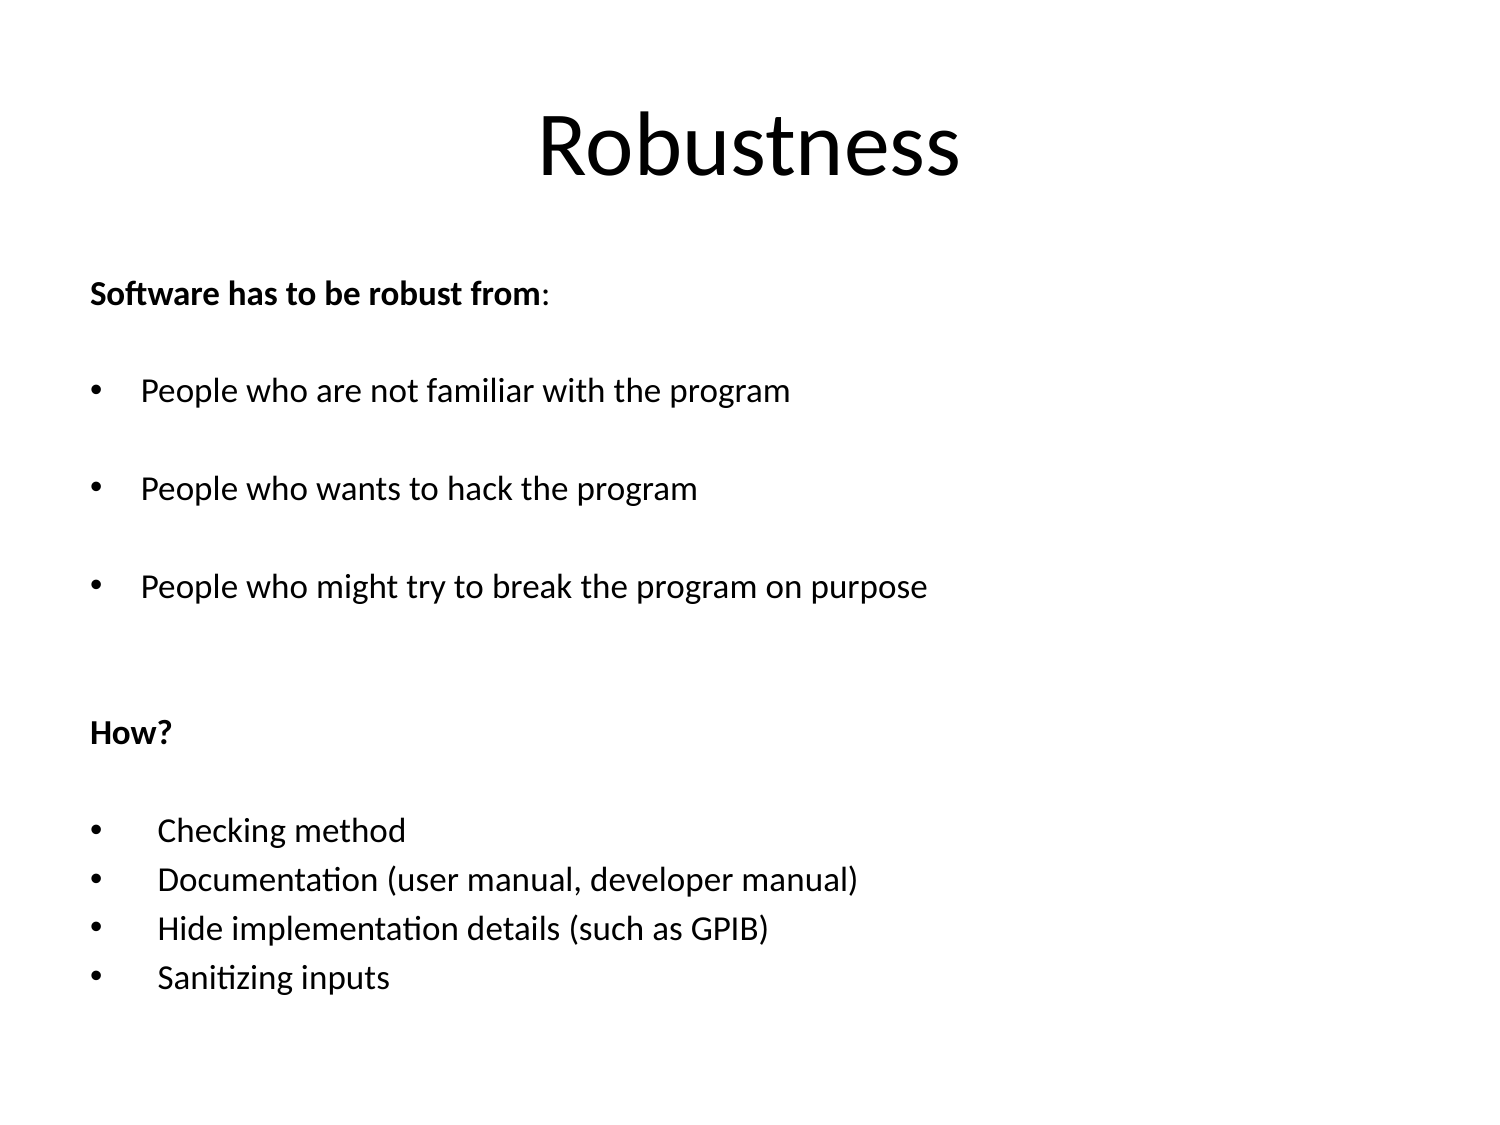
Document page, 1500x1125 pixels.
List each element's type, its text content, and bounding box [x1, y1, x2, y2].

title Robustness [75, 45, 1425, 233]
list Software has to be robust from: People who are not familiar with the program People who wants to hack the program People who might try to break the program on purpose How? Checking method Documentation (user manual, developer manual) Hide implementation details (such as GPIB) Sanitizing inputs [75, 262, 1425, 1005]
